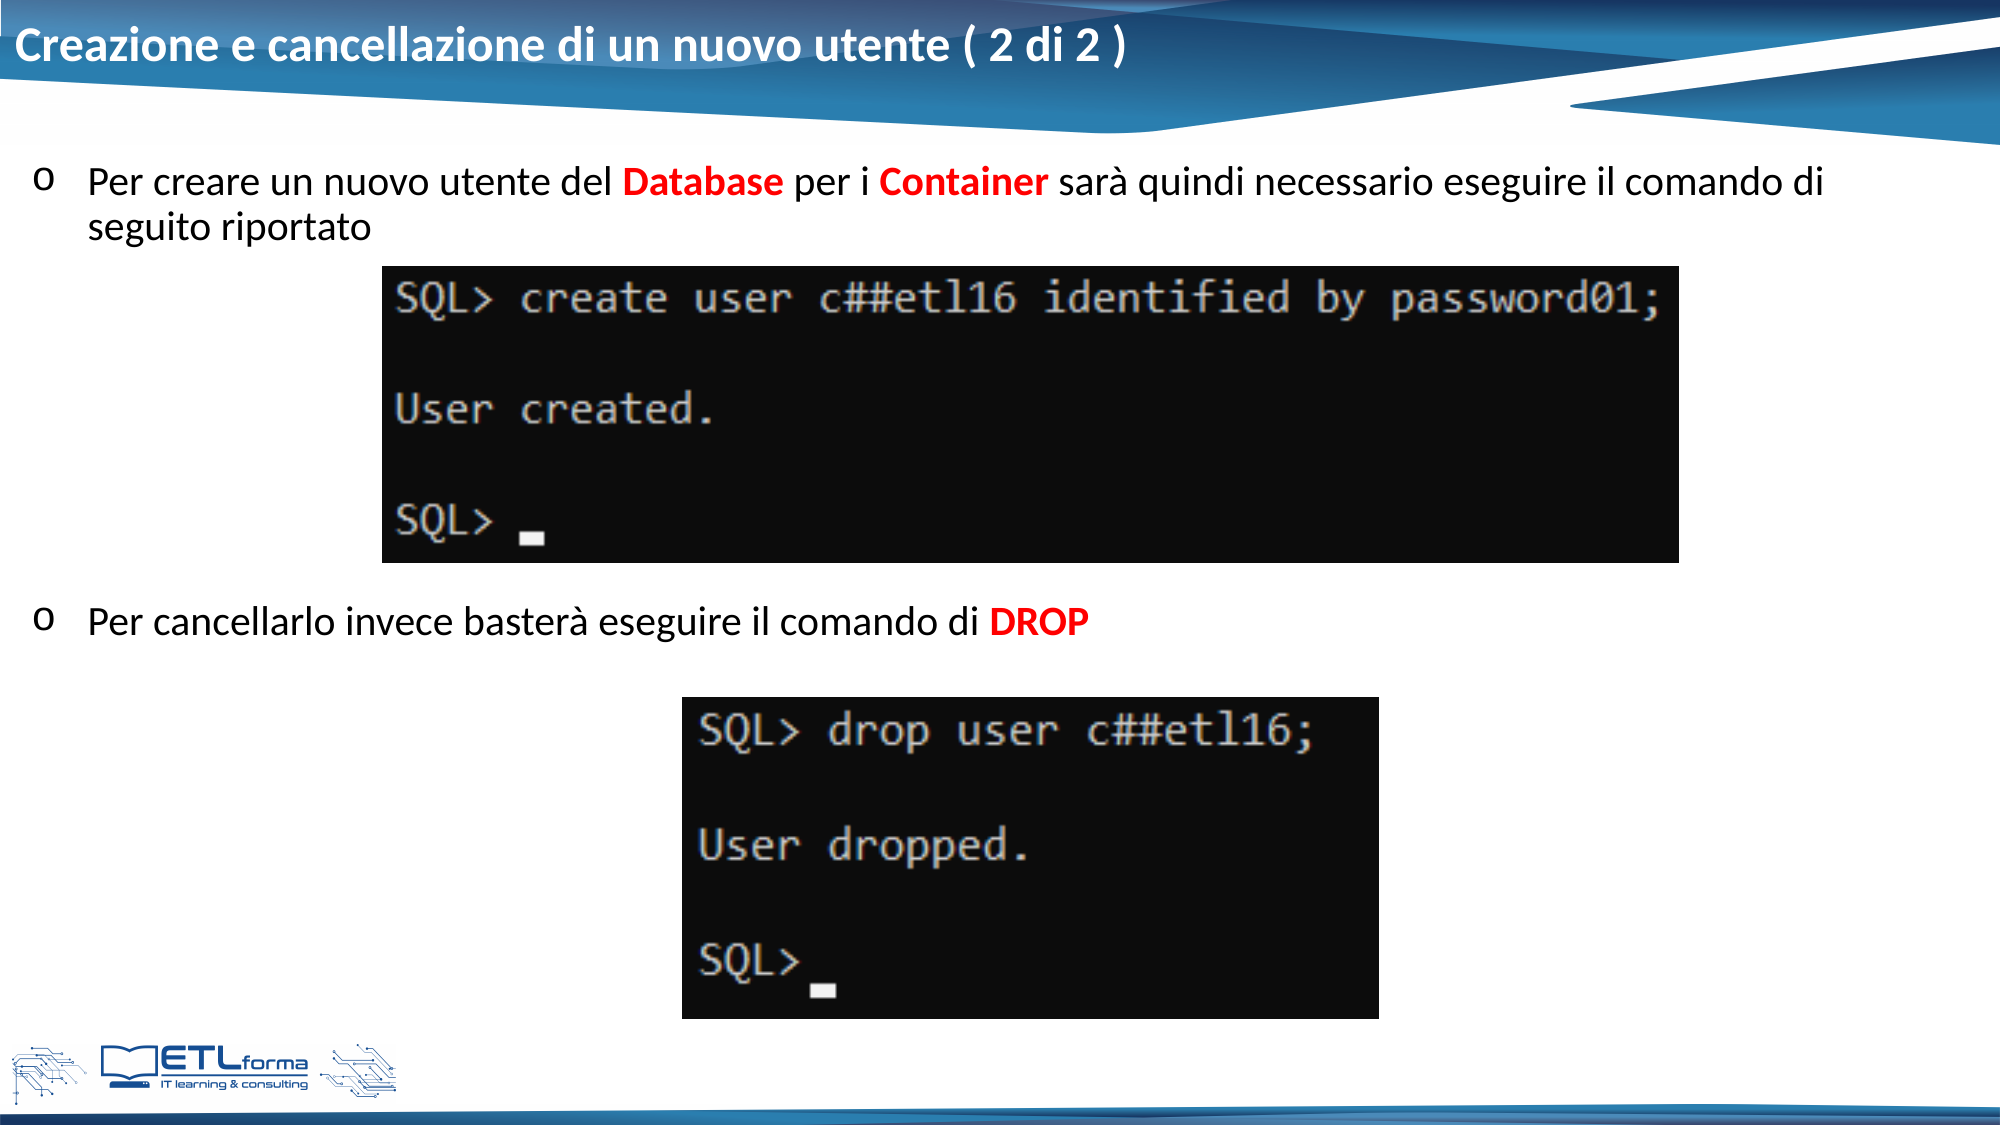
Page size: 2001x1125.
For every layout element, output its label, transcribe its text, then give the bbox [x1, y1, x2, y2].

list Per creare un nuovo utente del Database per i Container sarà quindi necessario eseguire il comando di seguito riportato Per cancellarlo invece basterà eseguire il comando di DROP [16, 152, 1958, 742]
picture [681, 697, 1379, 1020]
picture [0, 0, 2000, 145]
picture [0, 1044, 2000, 1125]
picture [381, 266, 1679, 563]
title Creazione e cancellazione di un nuovo utente ( 2 di 2 ) [0, 7, 1979, 80]
